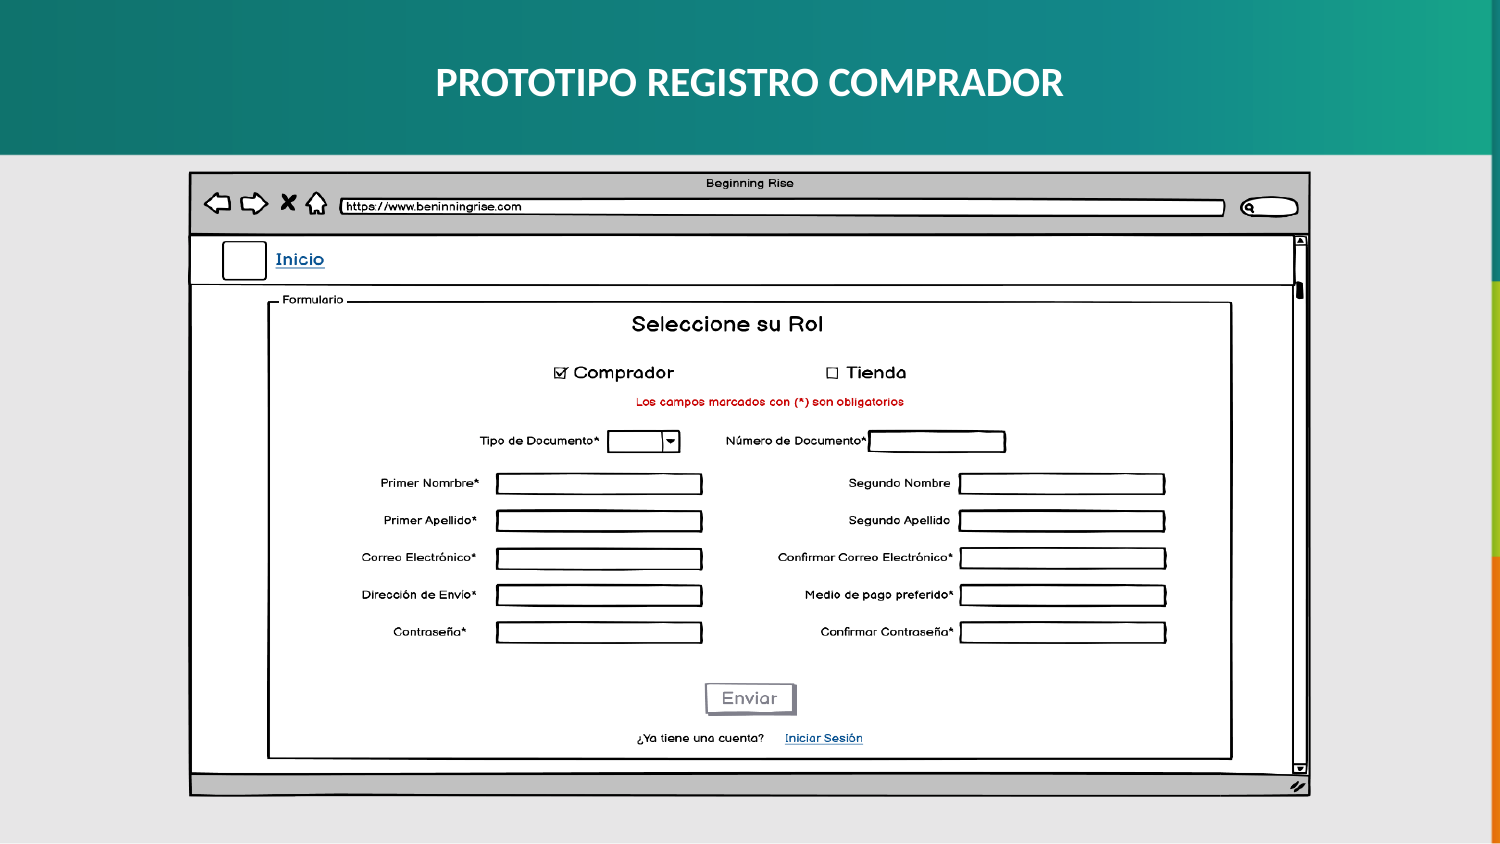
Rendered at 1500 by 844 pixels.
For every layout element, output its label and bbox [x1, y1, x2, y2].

text_box [391, 47, 1109, 113]
picture [0, 0, 1500, 844]
